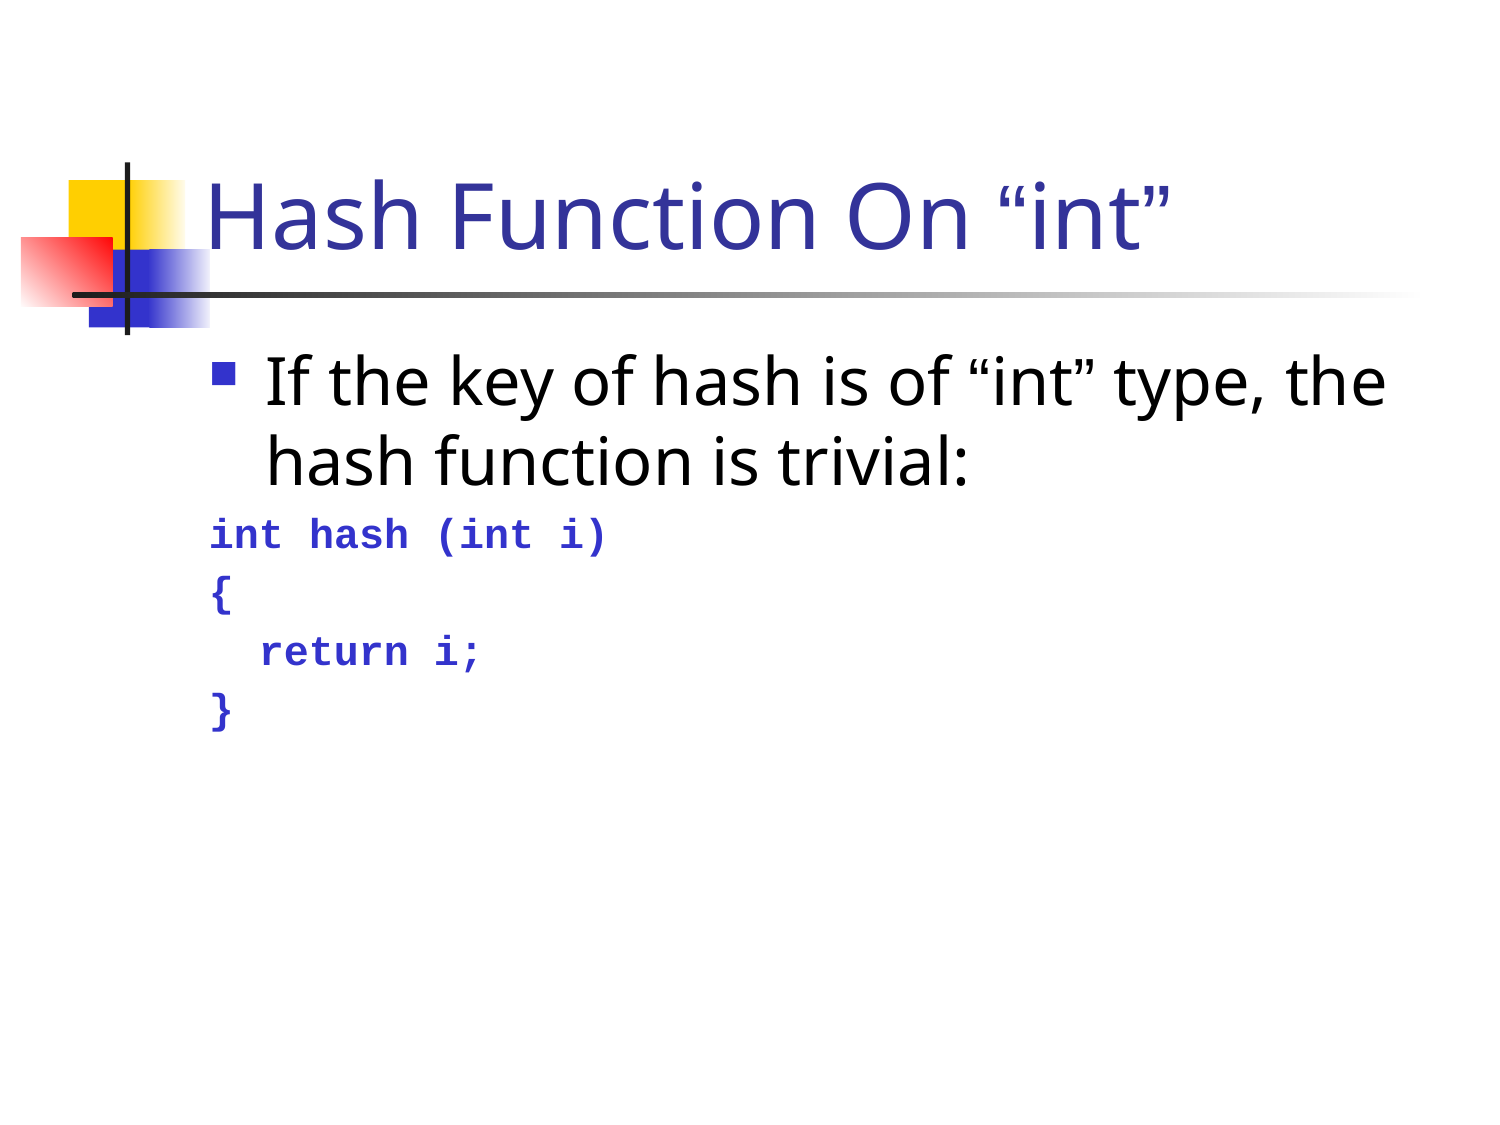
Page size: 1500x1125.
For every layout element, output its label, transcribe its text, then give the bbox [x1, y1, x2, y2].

list If the key of hash is of “int” type, the hash function is trivial: int hash (int i) { return i; } [193, 331, 1469, 1006]
title Hash Function On “int” [188, 35, 1468, 275]
